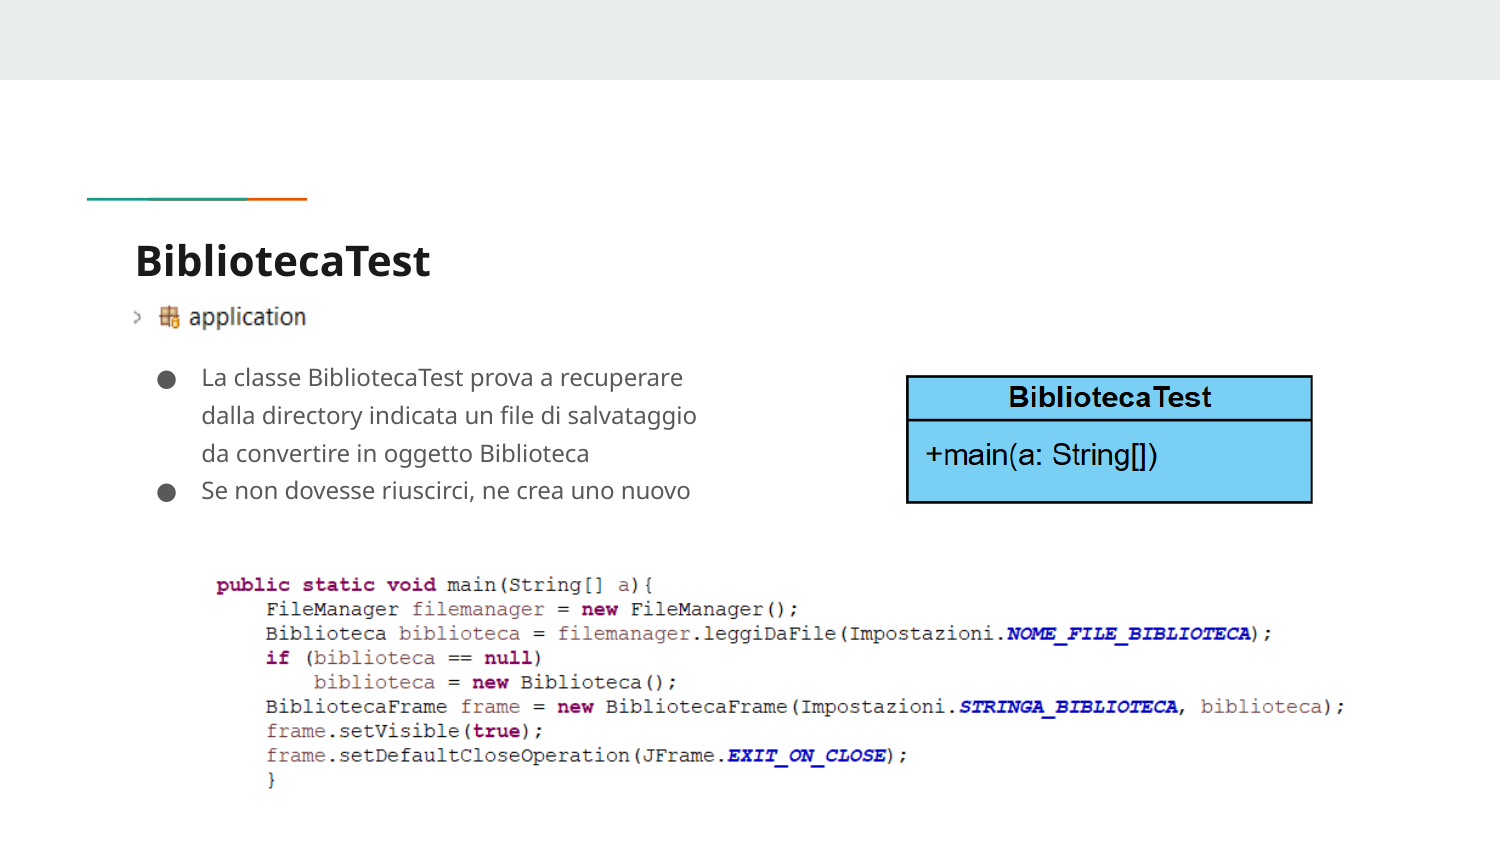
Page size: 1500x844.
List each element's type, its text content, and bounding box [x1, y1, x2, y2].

picture [124, 299, 309, 332]
picture [215, 574, 1358, 797]
title BibliotecaTest [119, 216, 1381, 305]
list La classe BibliotecaTest prova a recuperare dalla directory indicata un file di salvataggio da convertire in oggetto Biblioteca Se non dovesse riuscirci, ne crea uno nuovo [119, 341, 739, 575]
picture [904, 374, 1314, 505]
